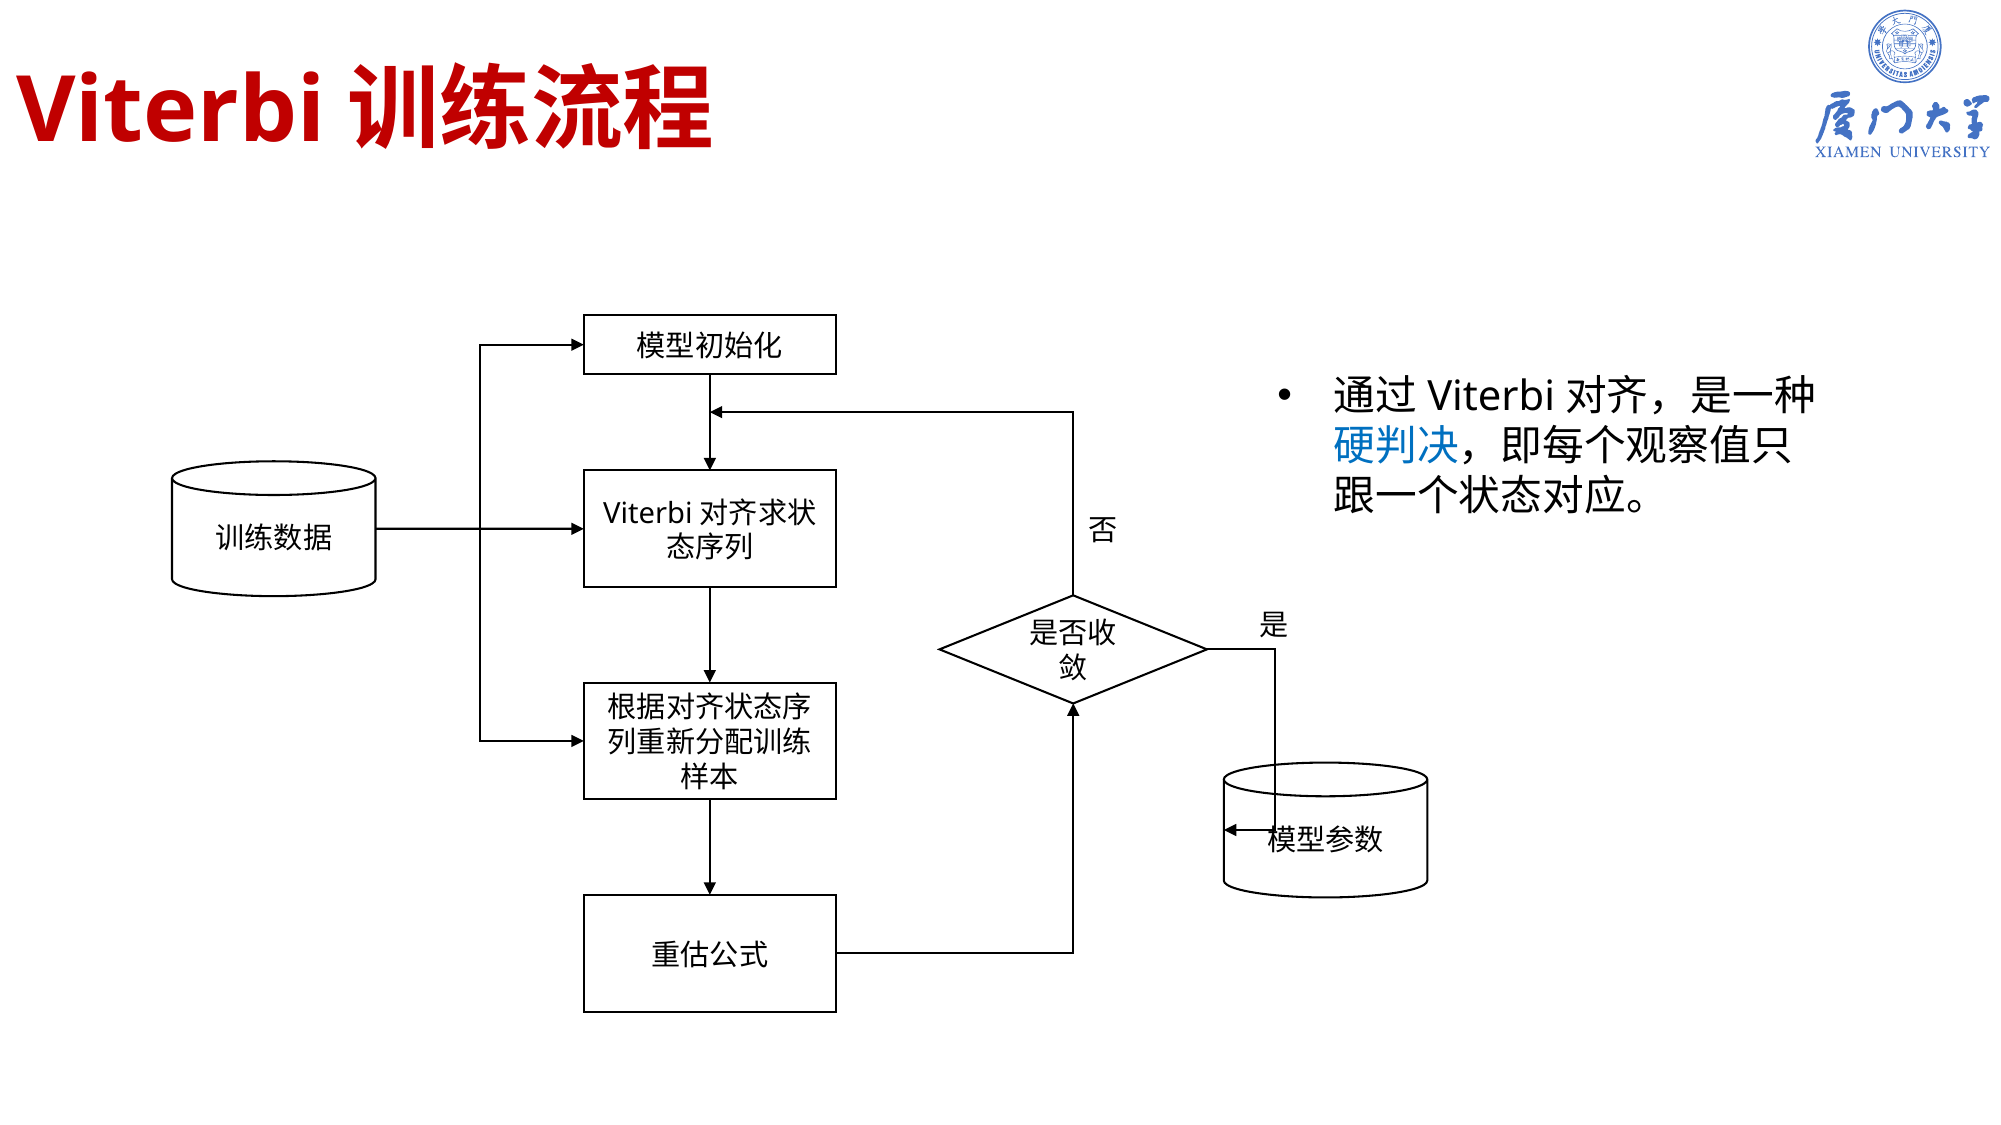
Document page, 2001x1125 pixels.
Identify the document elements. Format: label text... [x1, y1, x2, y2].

text_box 通过Viterbi对齐，是一种硬判决，即每个观察值只跟一个状态对应。 [1262, 361, 1832, 527]
text_box 模型参数 [1222, 761, 1429, 899]
text_box Viterbi对齐求状态序列 [584, 469, 799, 588]
text_box 模型初始化 [583, 314, 837, 375]
text_box 是否收敛 [984, 594, 1207, 704]
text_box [799, 322, 984, 686]
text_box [836, 703, 1074, 954]
text_box 根据对齐状态序列重新分配训练样本 [583, 682, 837, 800]
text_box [375, 344, 584, 528]
text_box 否 [1073, 503, 1133, 554]
title Viterbi训练流程 [1, 3, 1727, 221]
text_box 重估公式 [583, 894, 837, 1013]
text_box 训练数据 [170, 460, 375, 598]
text_box 是 [1244, 598, 1304, 649]
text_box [375, 529, 584, 741]
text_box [1206, 649, 1326, 763]
